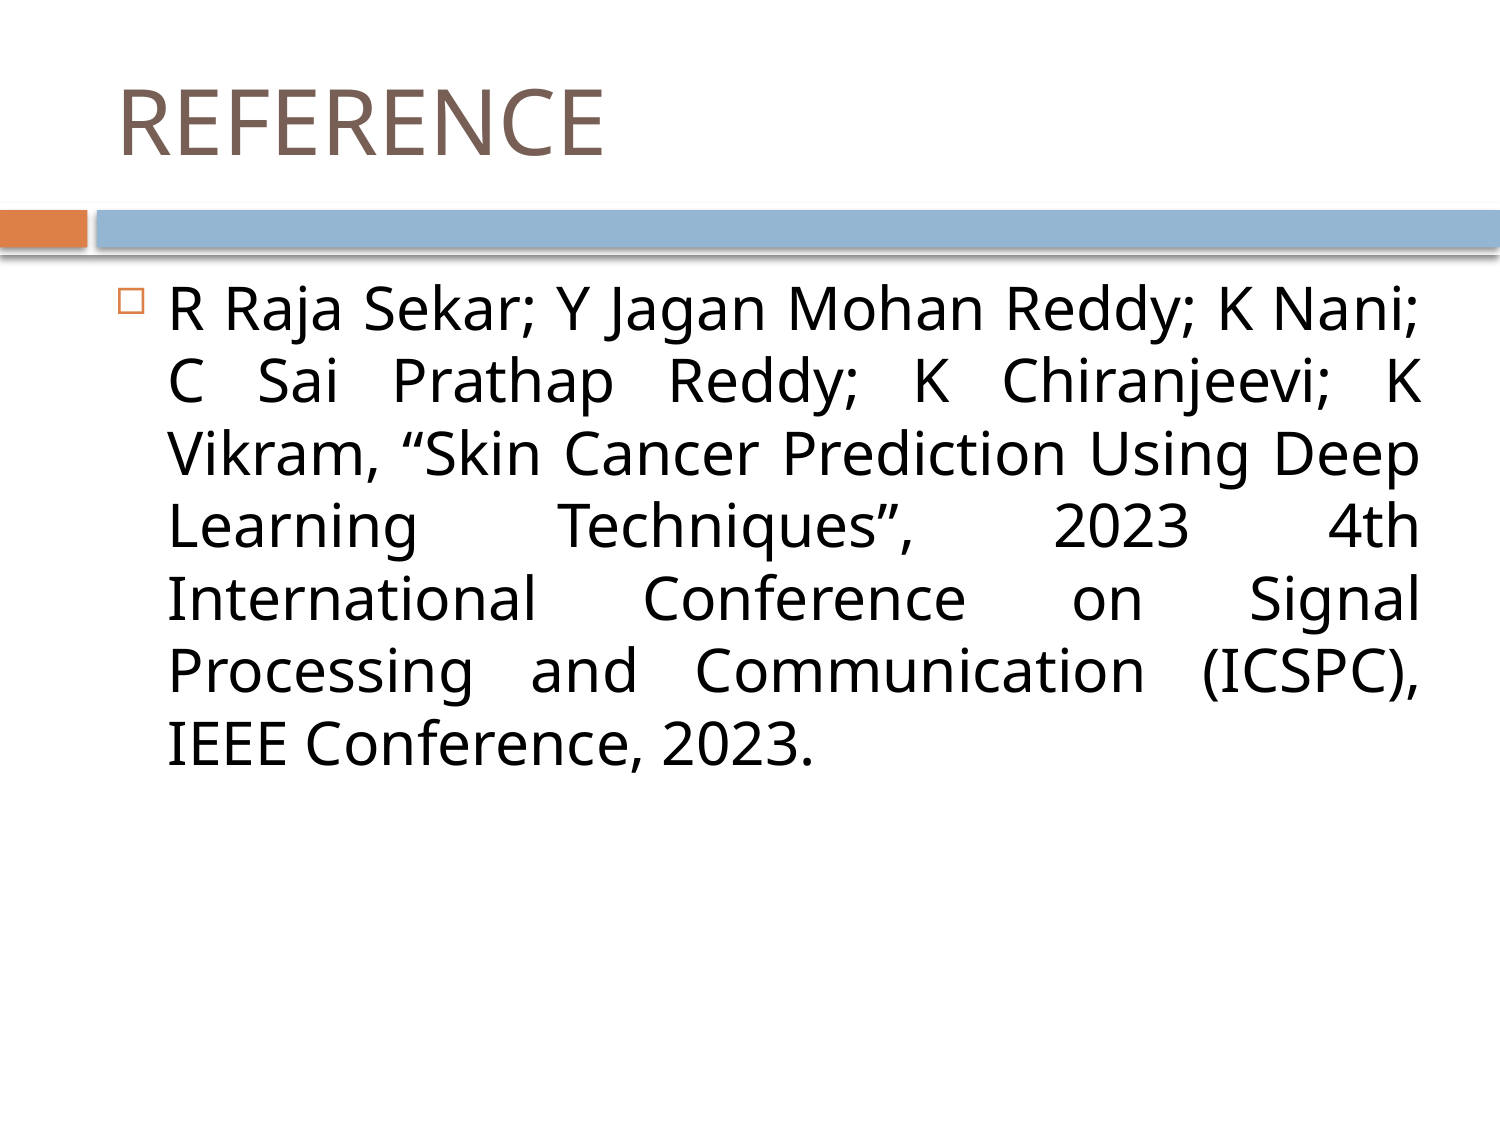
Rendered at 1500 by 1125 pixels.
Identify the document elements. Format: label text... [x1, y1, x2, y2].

title REFERENCE [100, 37, 1438, 200]
list R Raja Sekar; Y Jagan Mohan Reddy; K Nani; C Sai Prathap Reddy; K Chiranjeevi; K Vikram, “Skin Cancer Prediction Using Deep Learning Techniques”, 2023 4th International Conference on Signal Processing and Communication (ICSPC), IEEE Conference, 2023. [100, 262, 1438, 1000]
